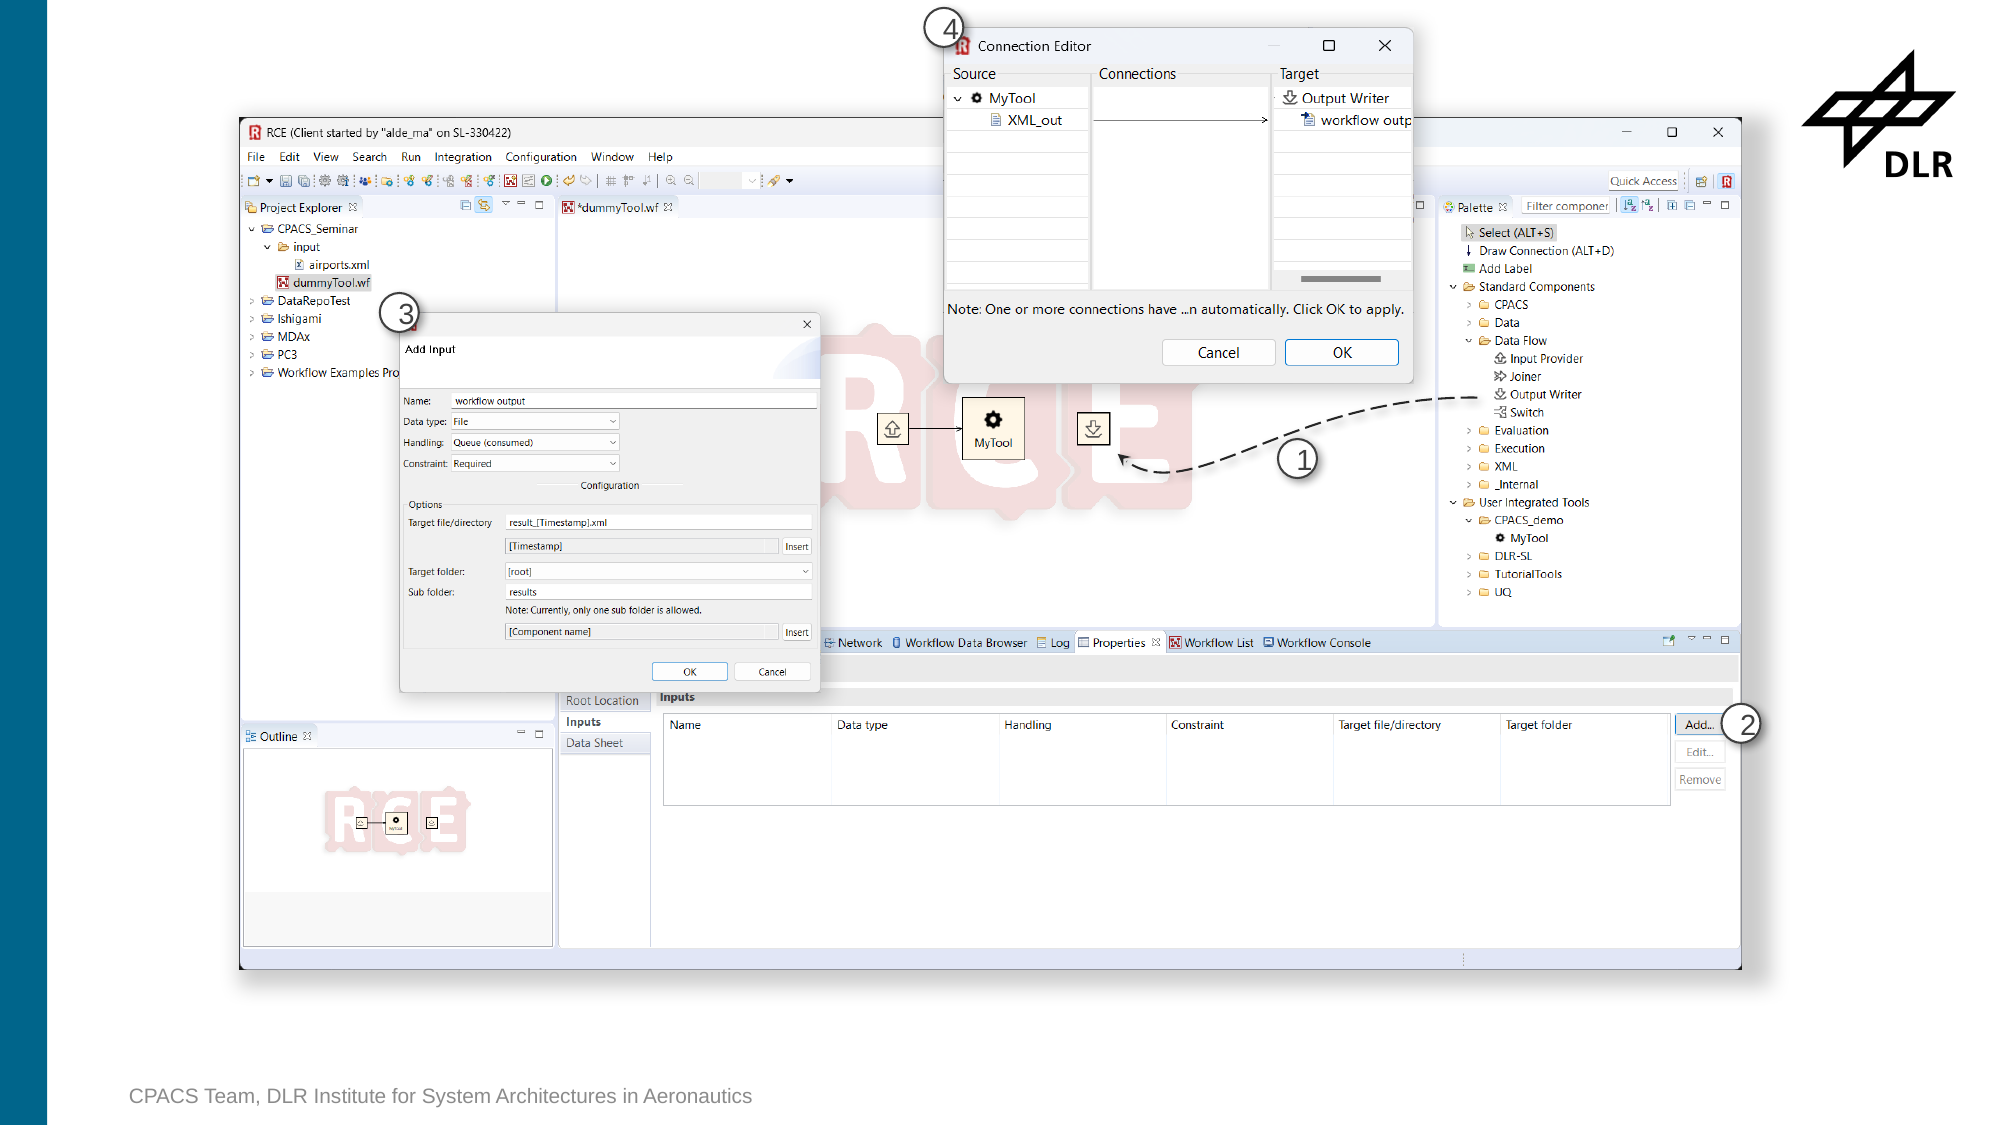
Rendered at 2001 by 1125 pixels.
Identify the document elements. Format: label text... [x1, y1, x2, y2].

picture [239, 27, 1742, 971]
picture [1801, 49, 1957, 178]
text_box 2 [1742, 702, 1762, 744]
text_box 4 [923, 6, 965, 48]
footer CPACS Team, DLR Institute for System Architectures in Aeronautics [114, 1073, 789, 1116]
